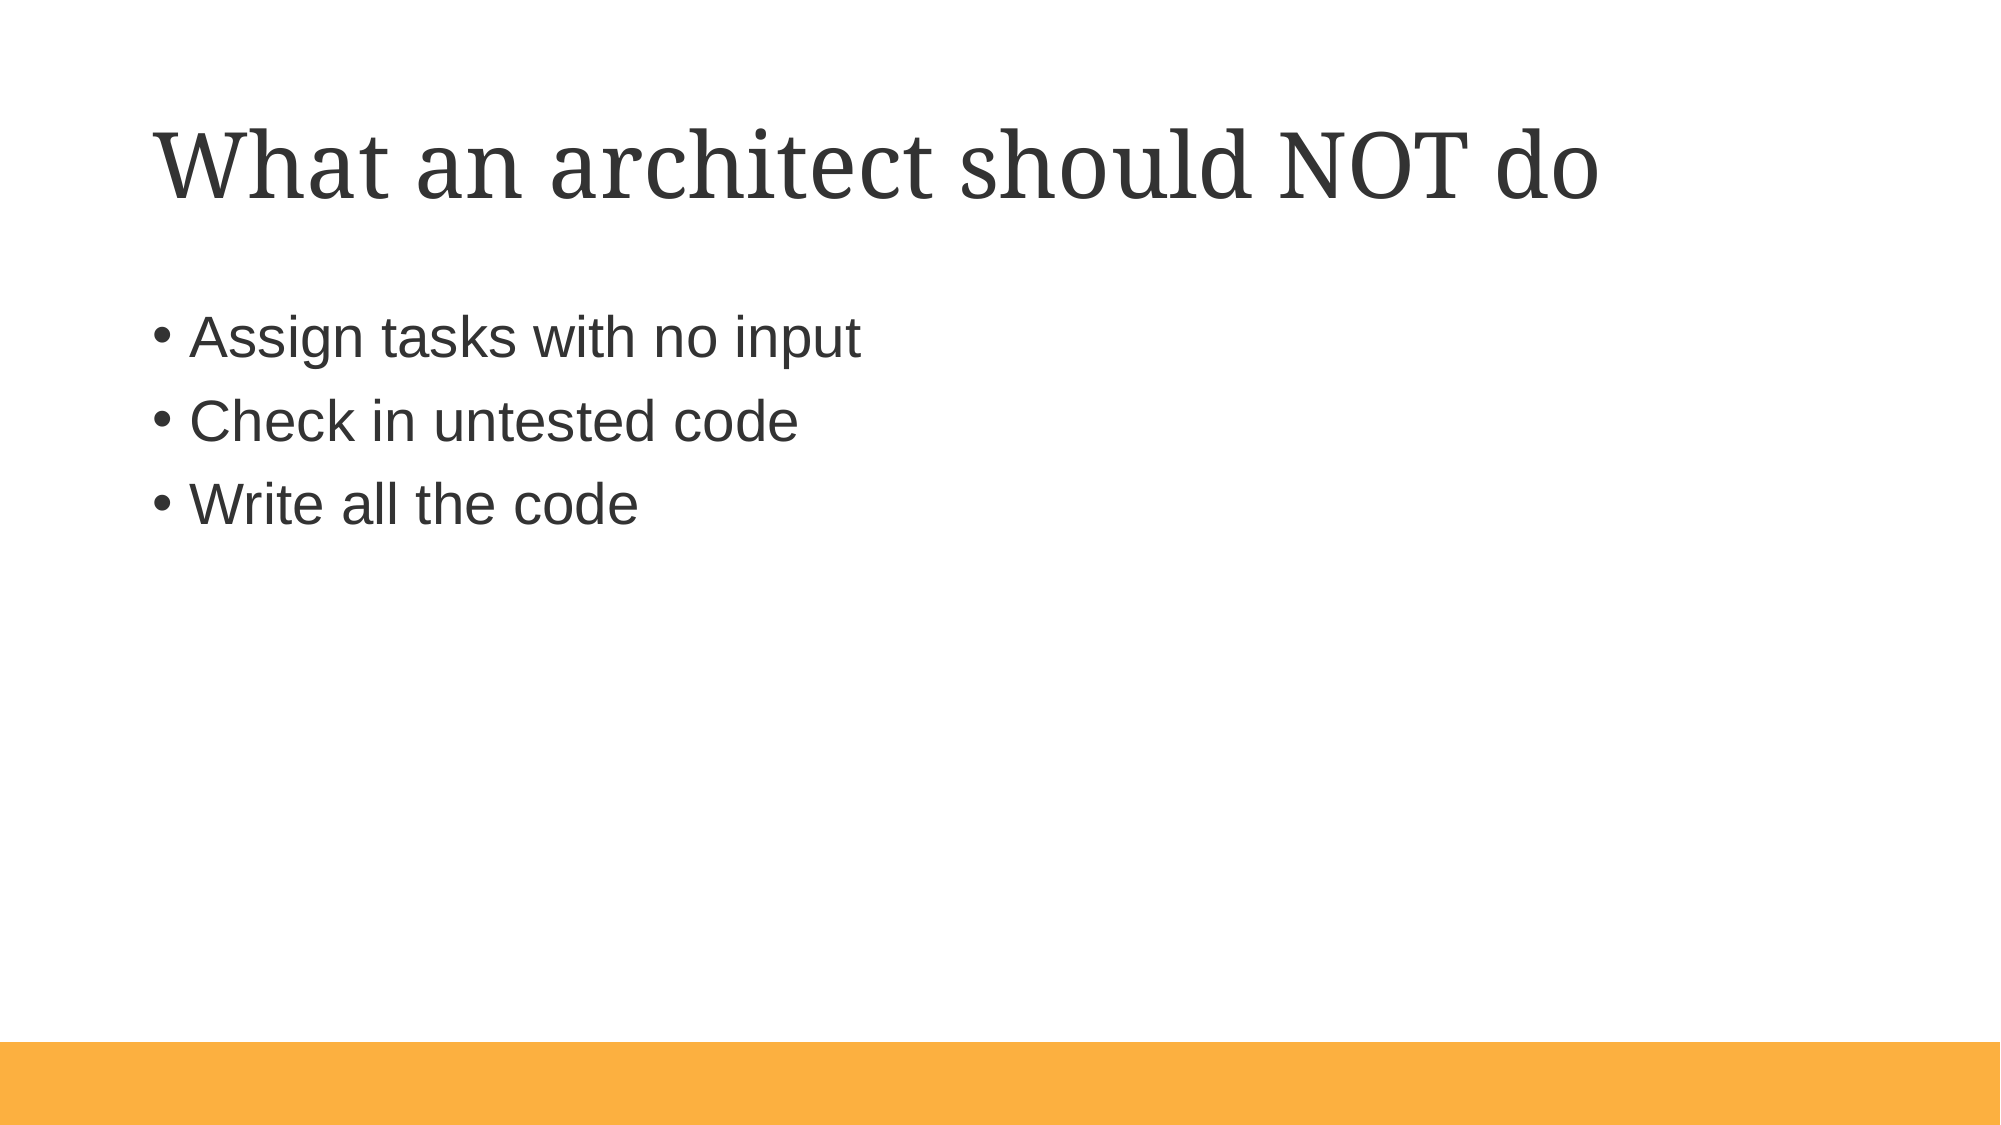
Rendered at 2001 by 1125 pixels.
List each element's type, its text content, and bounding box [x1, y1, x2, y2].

text_box [0, 1041, 2000, 1125]
list Assign tasks with no input Check in untested code Write all the code [137, 299, 1863, 1014]
title What an architect should NOT do [137, 59, 1863, 278]
